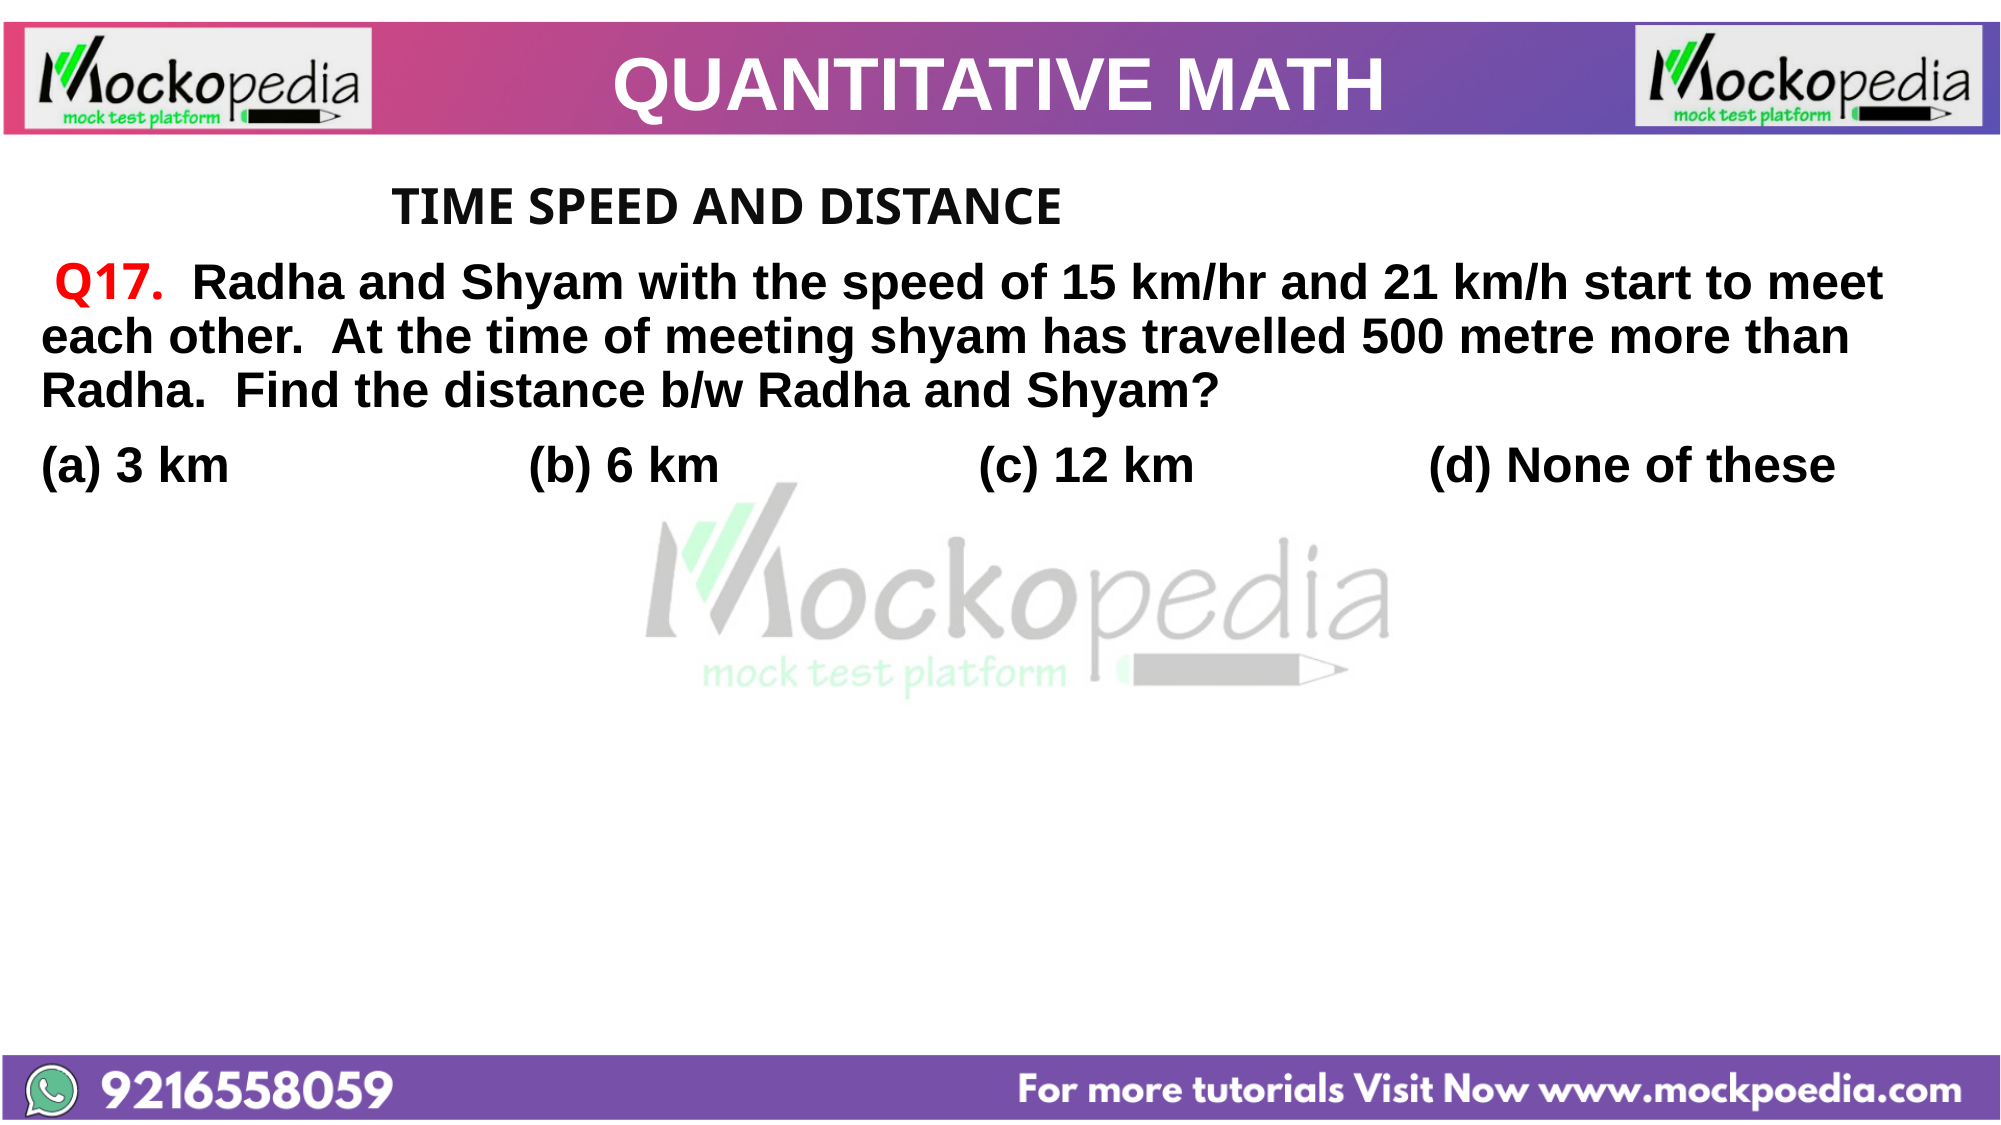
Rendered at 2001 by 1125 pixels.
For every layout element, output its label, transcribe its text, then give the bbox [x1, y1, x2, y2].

picture [0, 0, 2001, 1125]
title QUANTITATIVE MATH [41, 31, 1959, 142]
list TIME SPEED AND DISTANCE Q17. Radha and Shyam with the speed of 15 km/hr and 21 km/h start to meet each other. At the time of meeting shyam has travelled 500 metre more than Radha. Find the distance b/w Radha and Shyam? (a) 3 km (b) 6 km (c) 12 km (d) None of these [25, 173, 1951, 1051]
